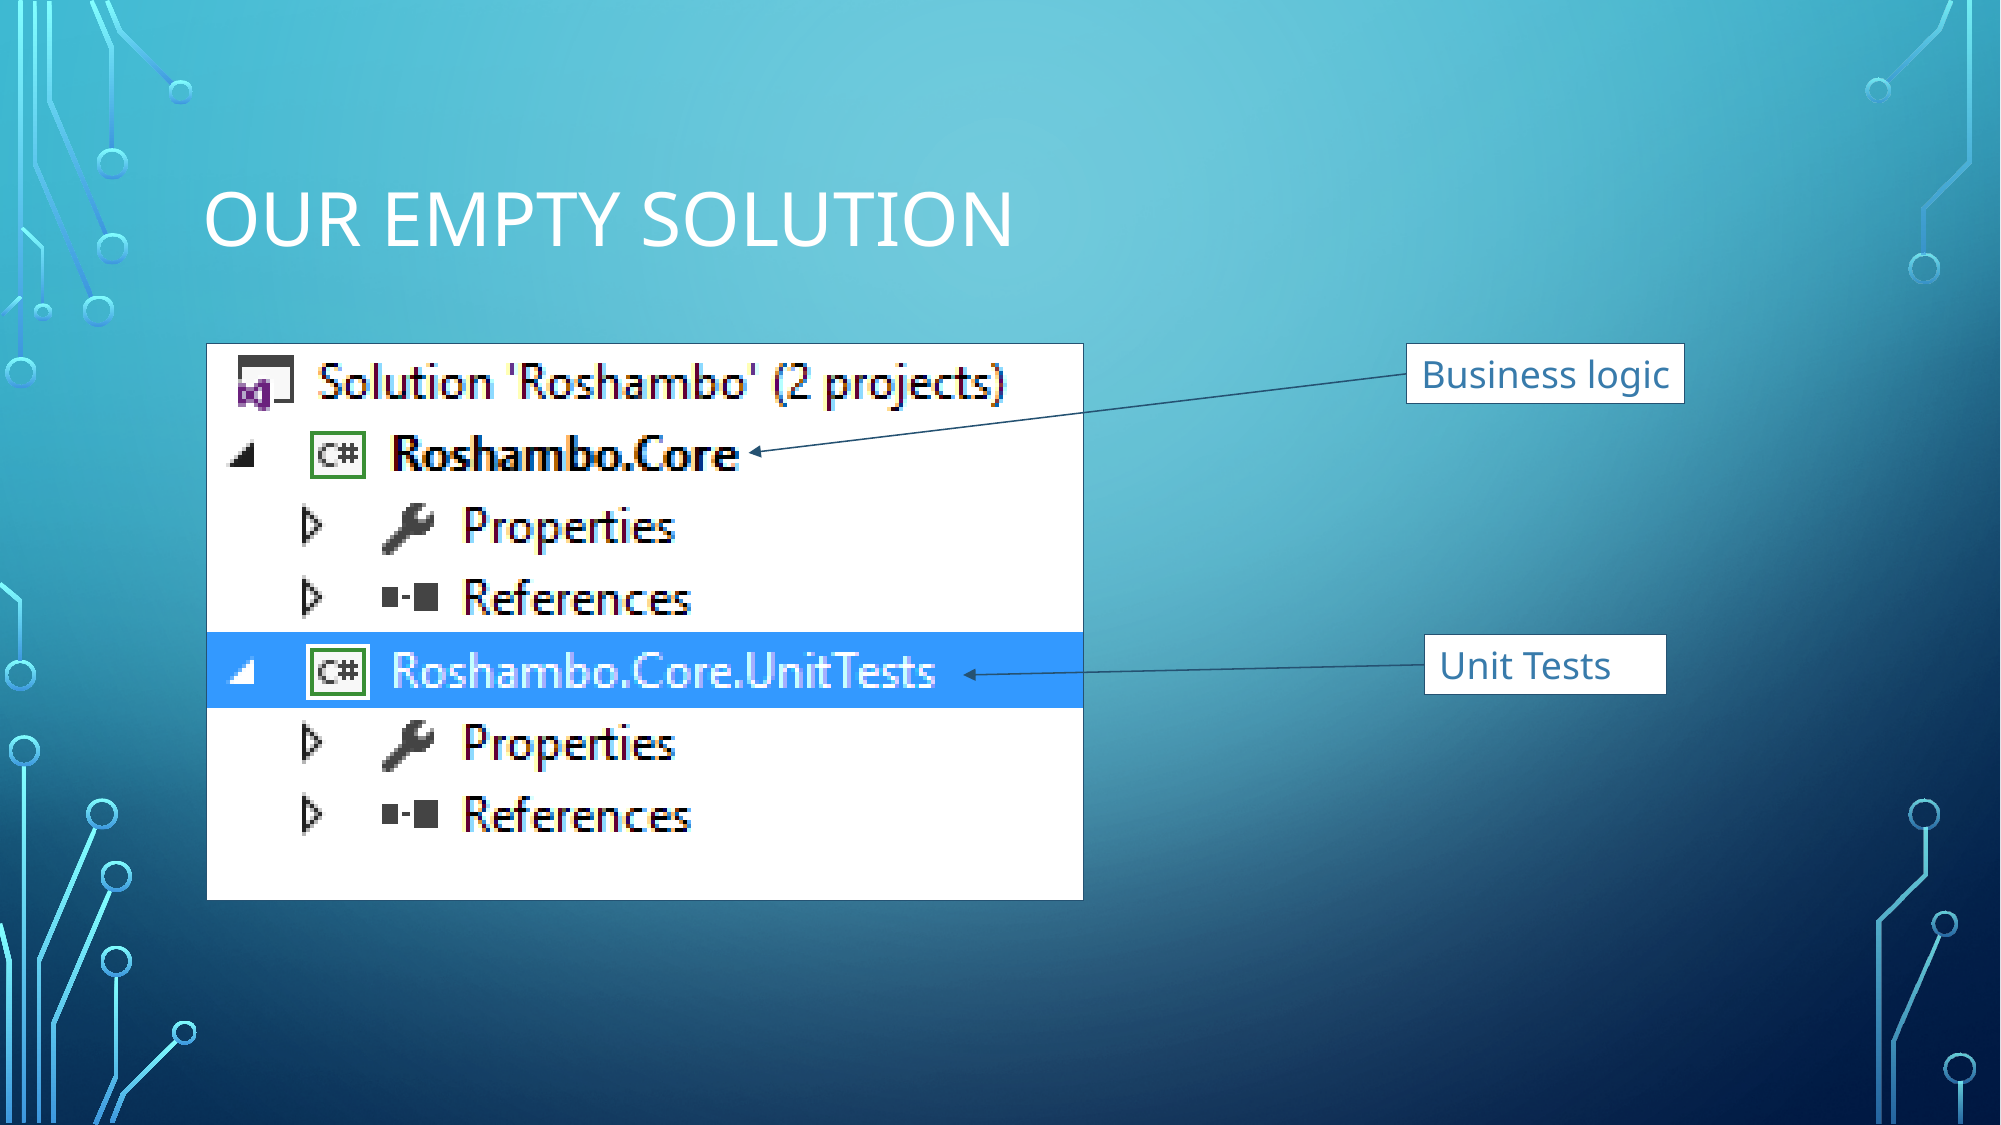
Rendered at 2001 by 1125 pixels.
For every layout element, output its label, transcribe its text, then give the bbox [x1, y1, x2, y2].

title Our Empty Solution [187, 101, 1813, 344]
text_box Business logic [1406, 343, 1685, 404]
text_box Unit Tests [1424, 634, 1667, 695]
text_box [962, 664, 1425, 676]
picture [206, 343, 1085, 901]
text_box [748, 373, 1425, 454]
